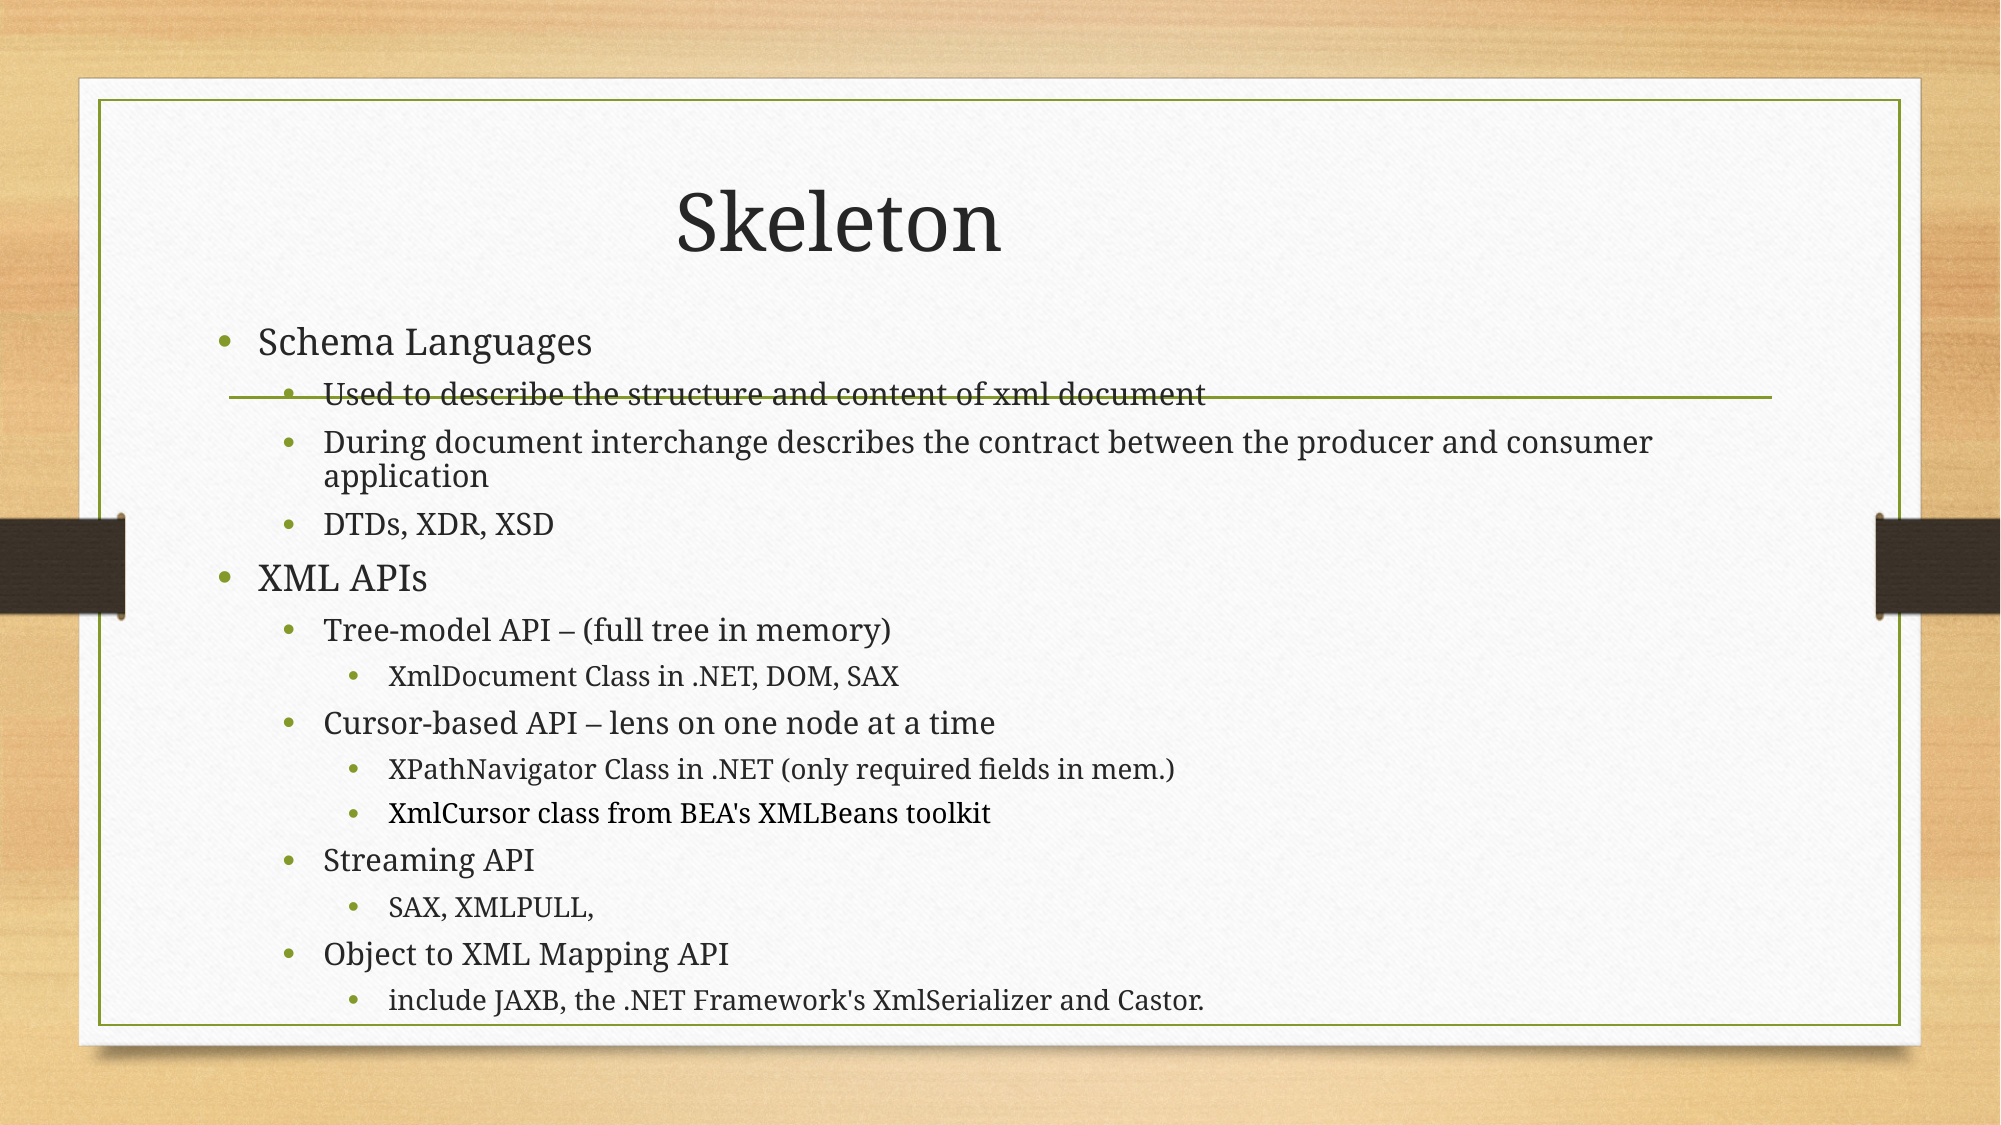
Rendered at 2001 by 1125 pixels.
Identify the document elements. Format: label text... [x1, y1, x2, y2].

title Skeleton [202, 162, 1478, 275]
list Schema Languages Used to describe the structure and content of xml document During document interchange describes the contract between the producer and consumer application DTDs, XDR, XSD XML APIs Tree-model API – (full tree in memory) XmlDocument Class in .NET, DOM, SAX Cursor-based API – lens on one node at a time XPathNavigator Class in .NET (only required fields in mem.) XmlCursor class from BEA's XMLBeans toolkit Streaming API SAX, XMLPULL, Object to XML Mapping API include JAXB, the .NET Framework's XmlSerializer and Castor. [202, 315, 1844, 1032]
picture [0, 0, 2001, 1125]
